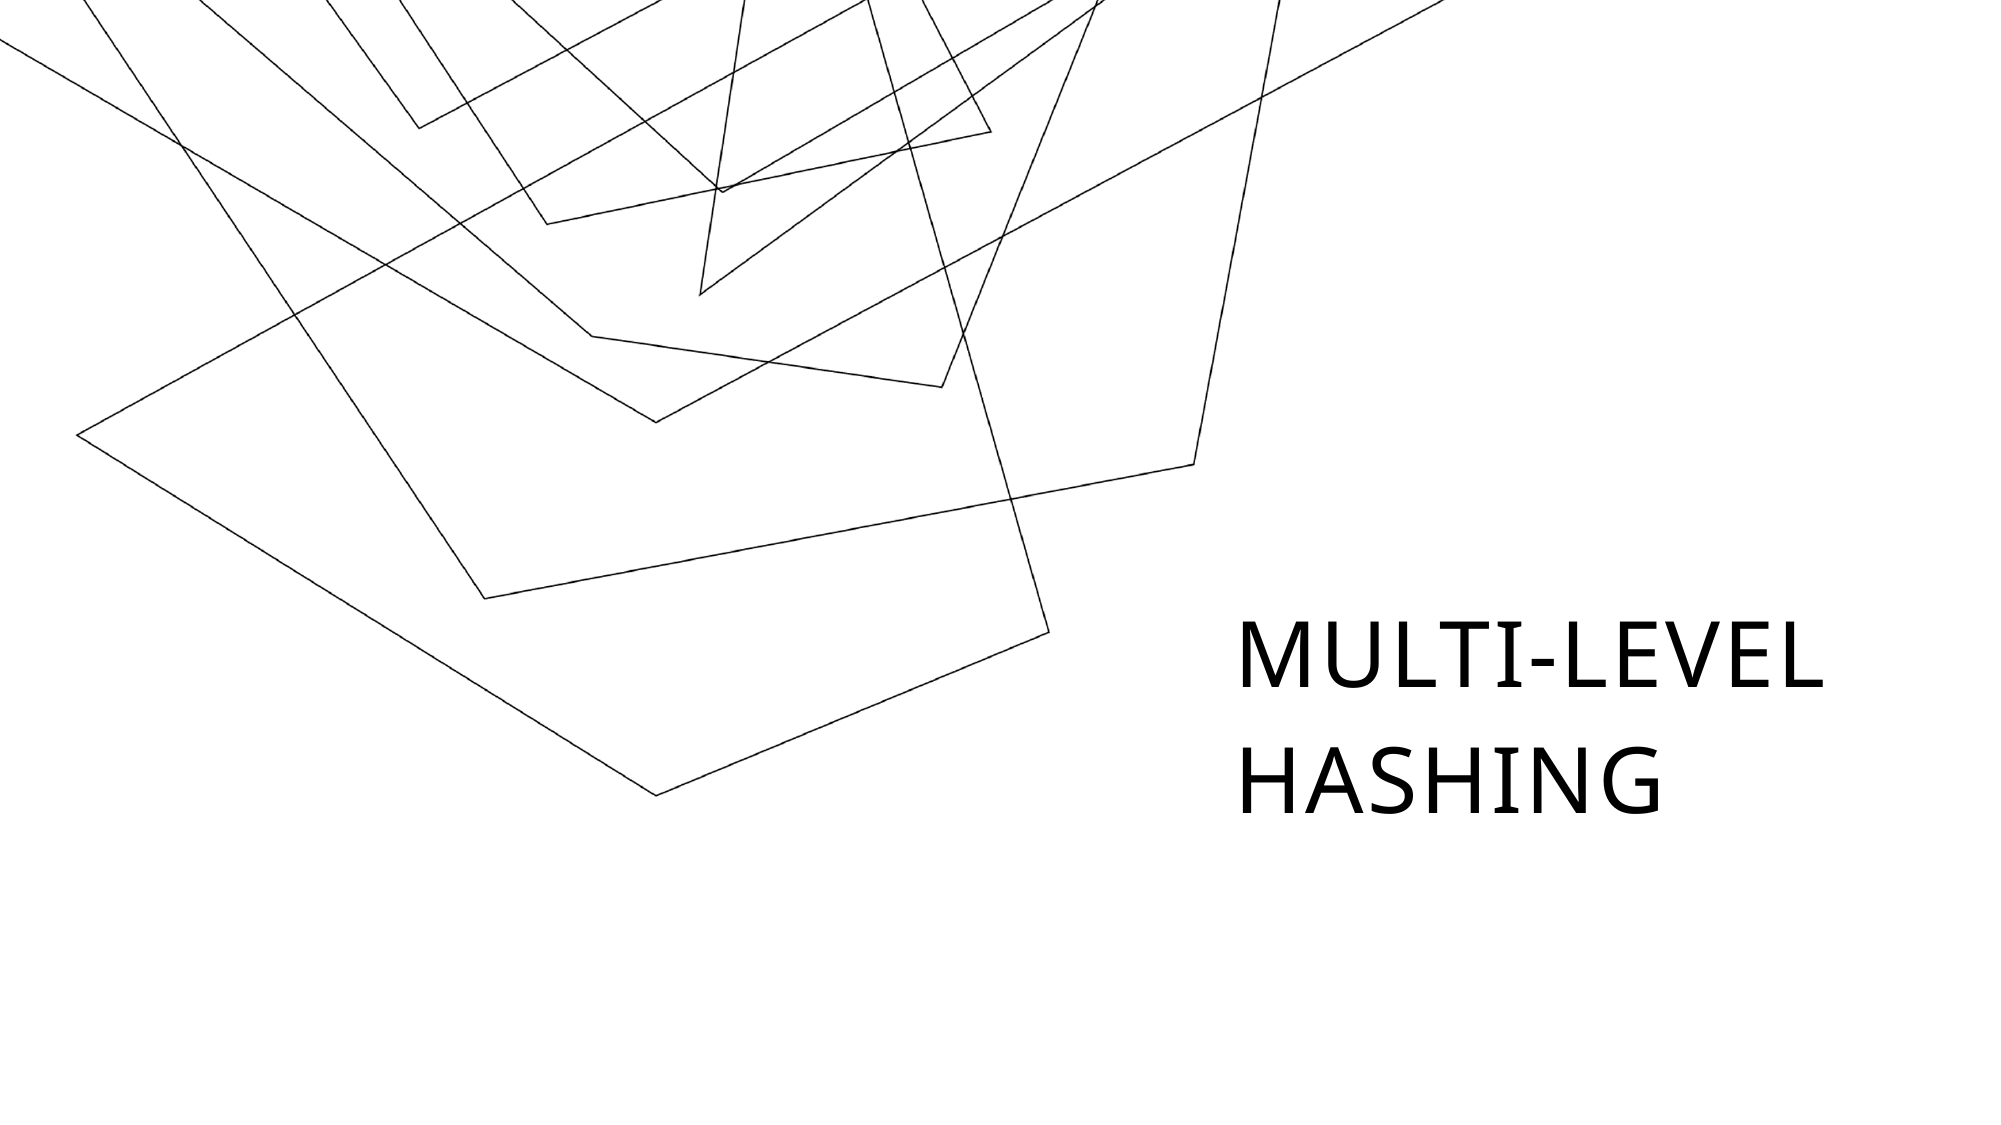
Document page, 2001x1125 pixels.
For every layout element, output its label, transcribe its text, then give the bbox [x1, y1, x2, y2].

title Multi-Level Hashing [1219, 520, 1890, 922]
picture [0, 0, 1557, 830]
